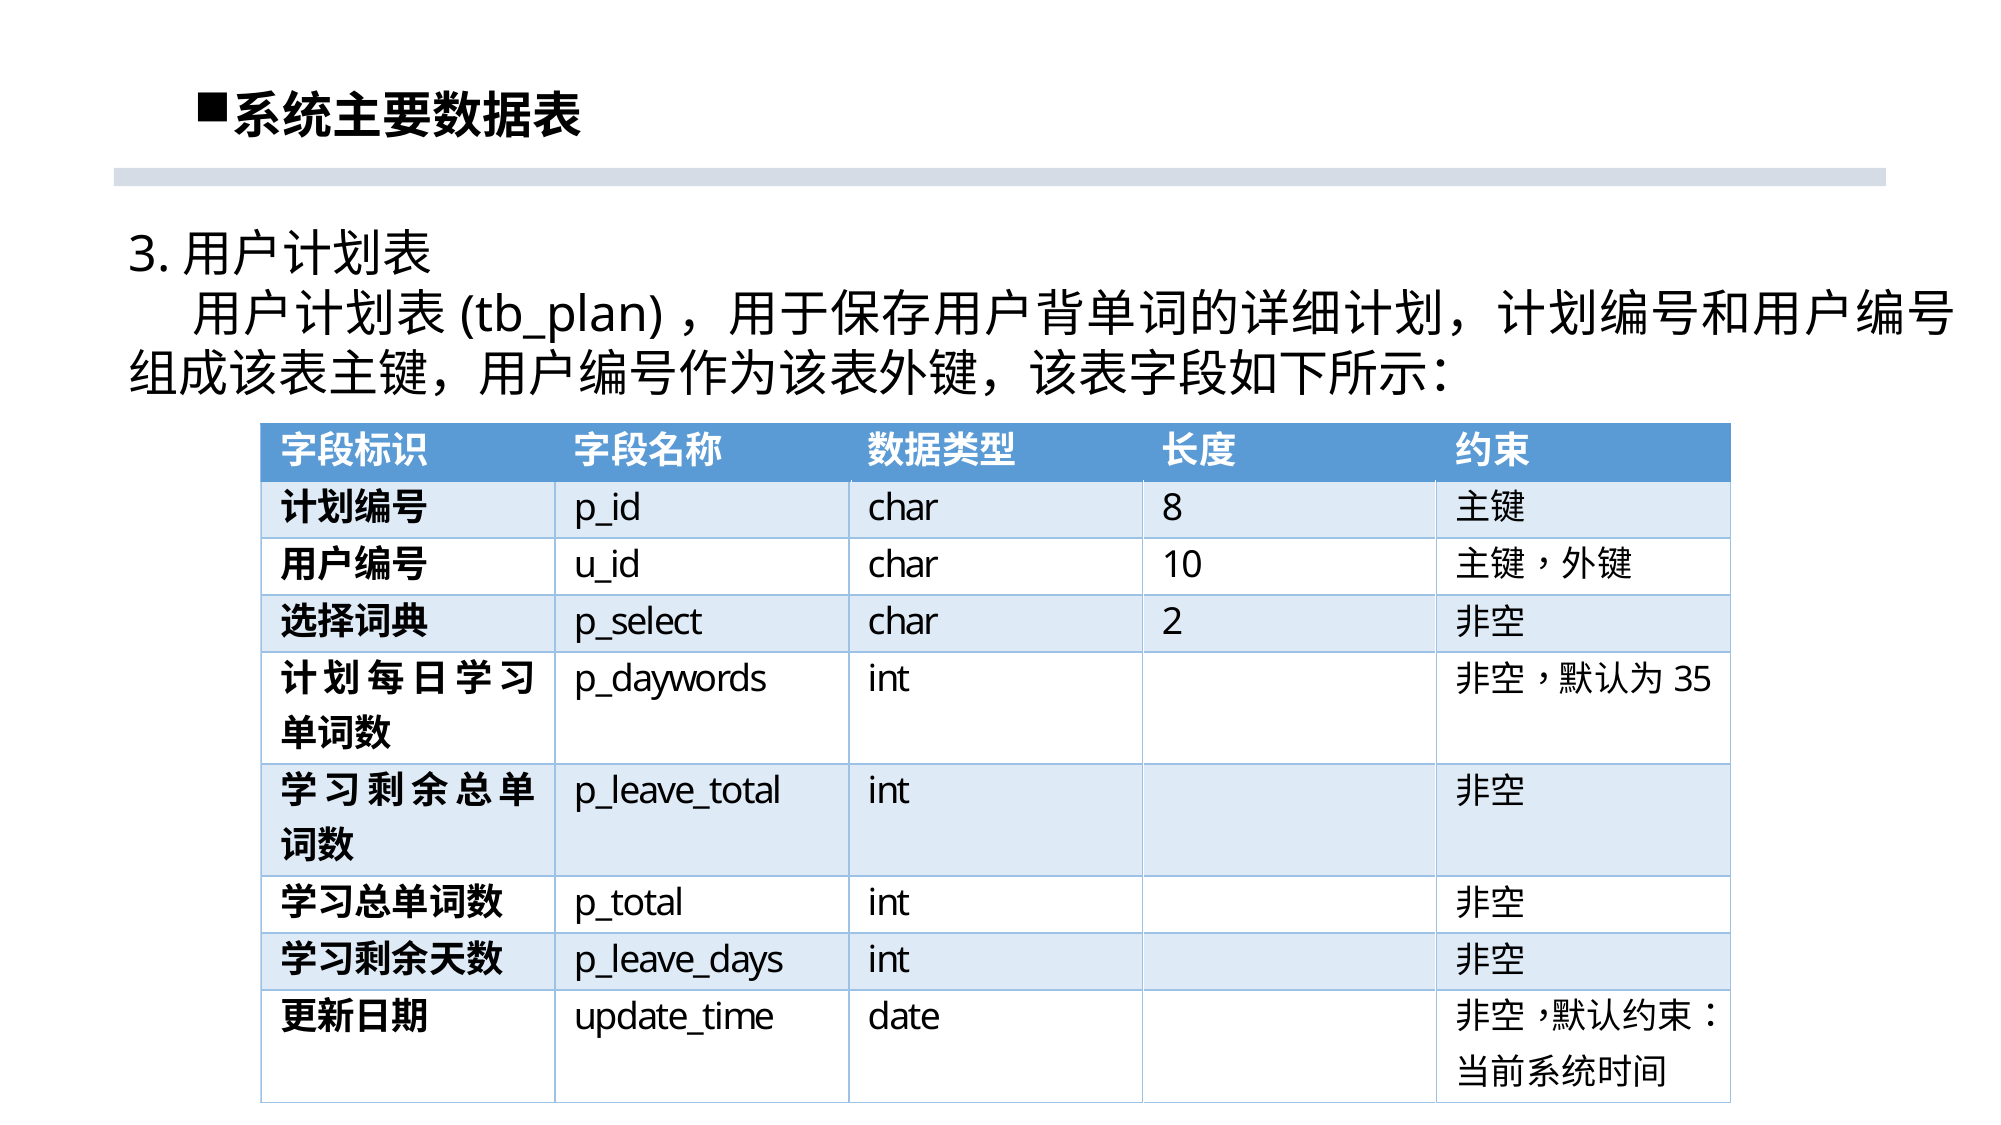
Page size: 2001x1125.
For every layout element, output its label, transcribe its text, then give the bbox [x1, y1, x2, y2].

title 系统主要数据表 [114, 0, 1886, 152]
picture [260, 423, 1740, 1107]
text_box 3.用户计划表 用户计划表(tb_plan)，用于保存用户背单词的详细计划，计划编号和用户编号组成该表主键，用户编号作为该表外键，该表字段如下所示： [114, 213, 1972, 409]
